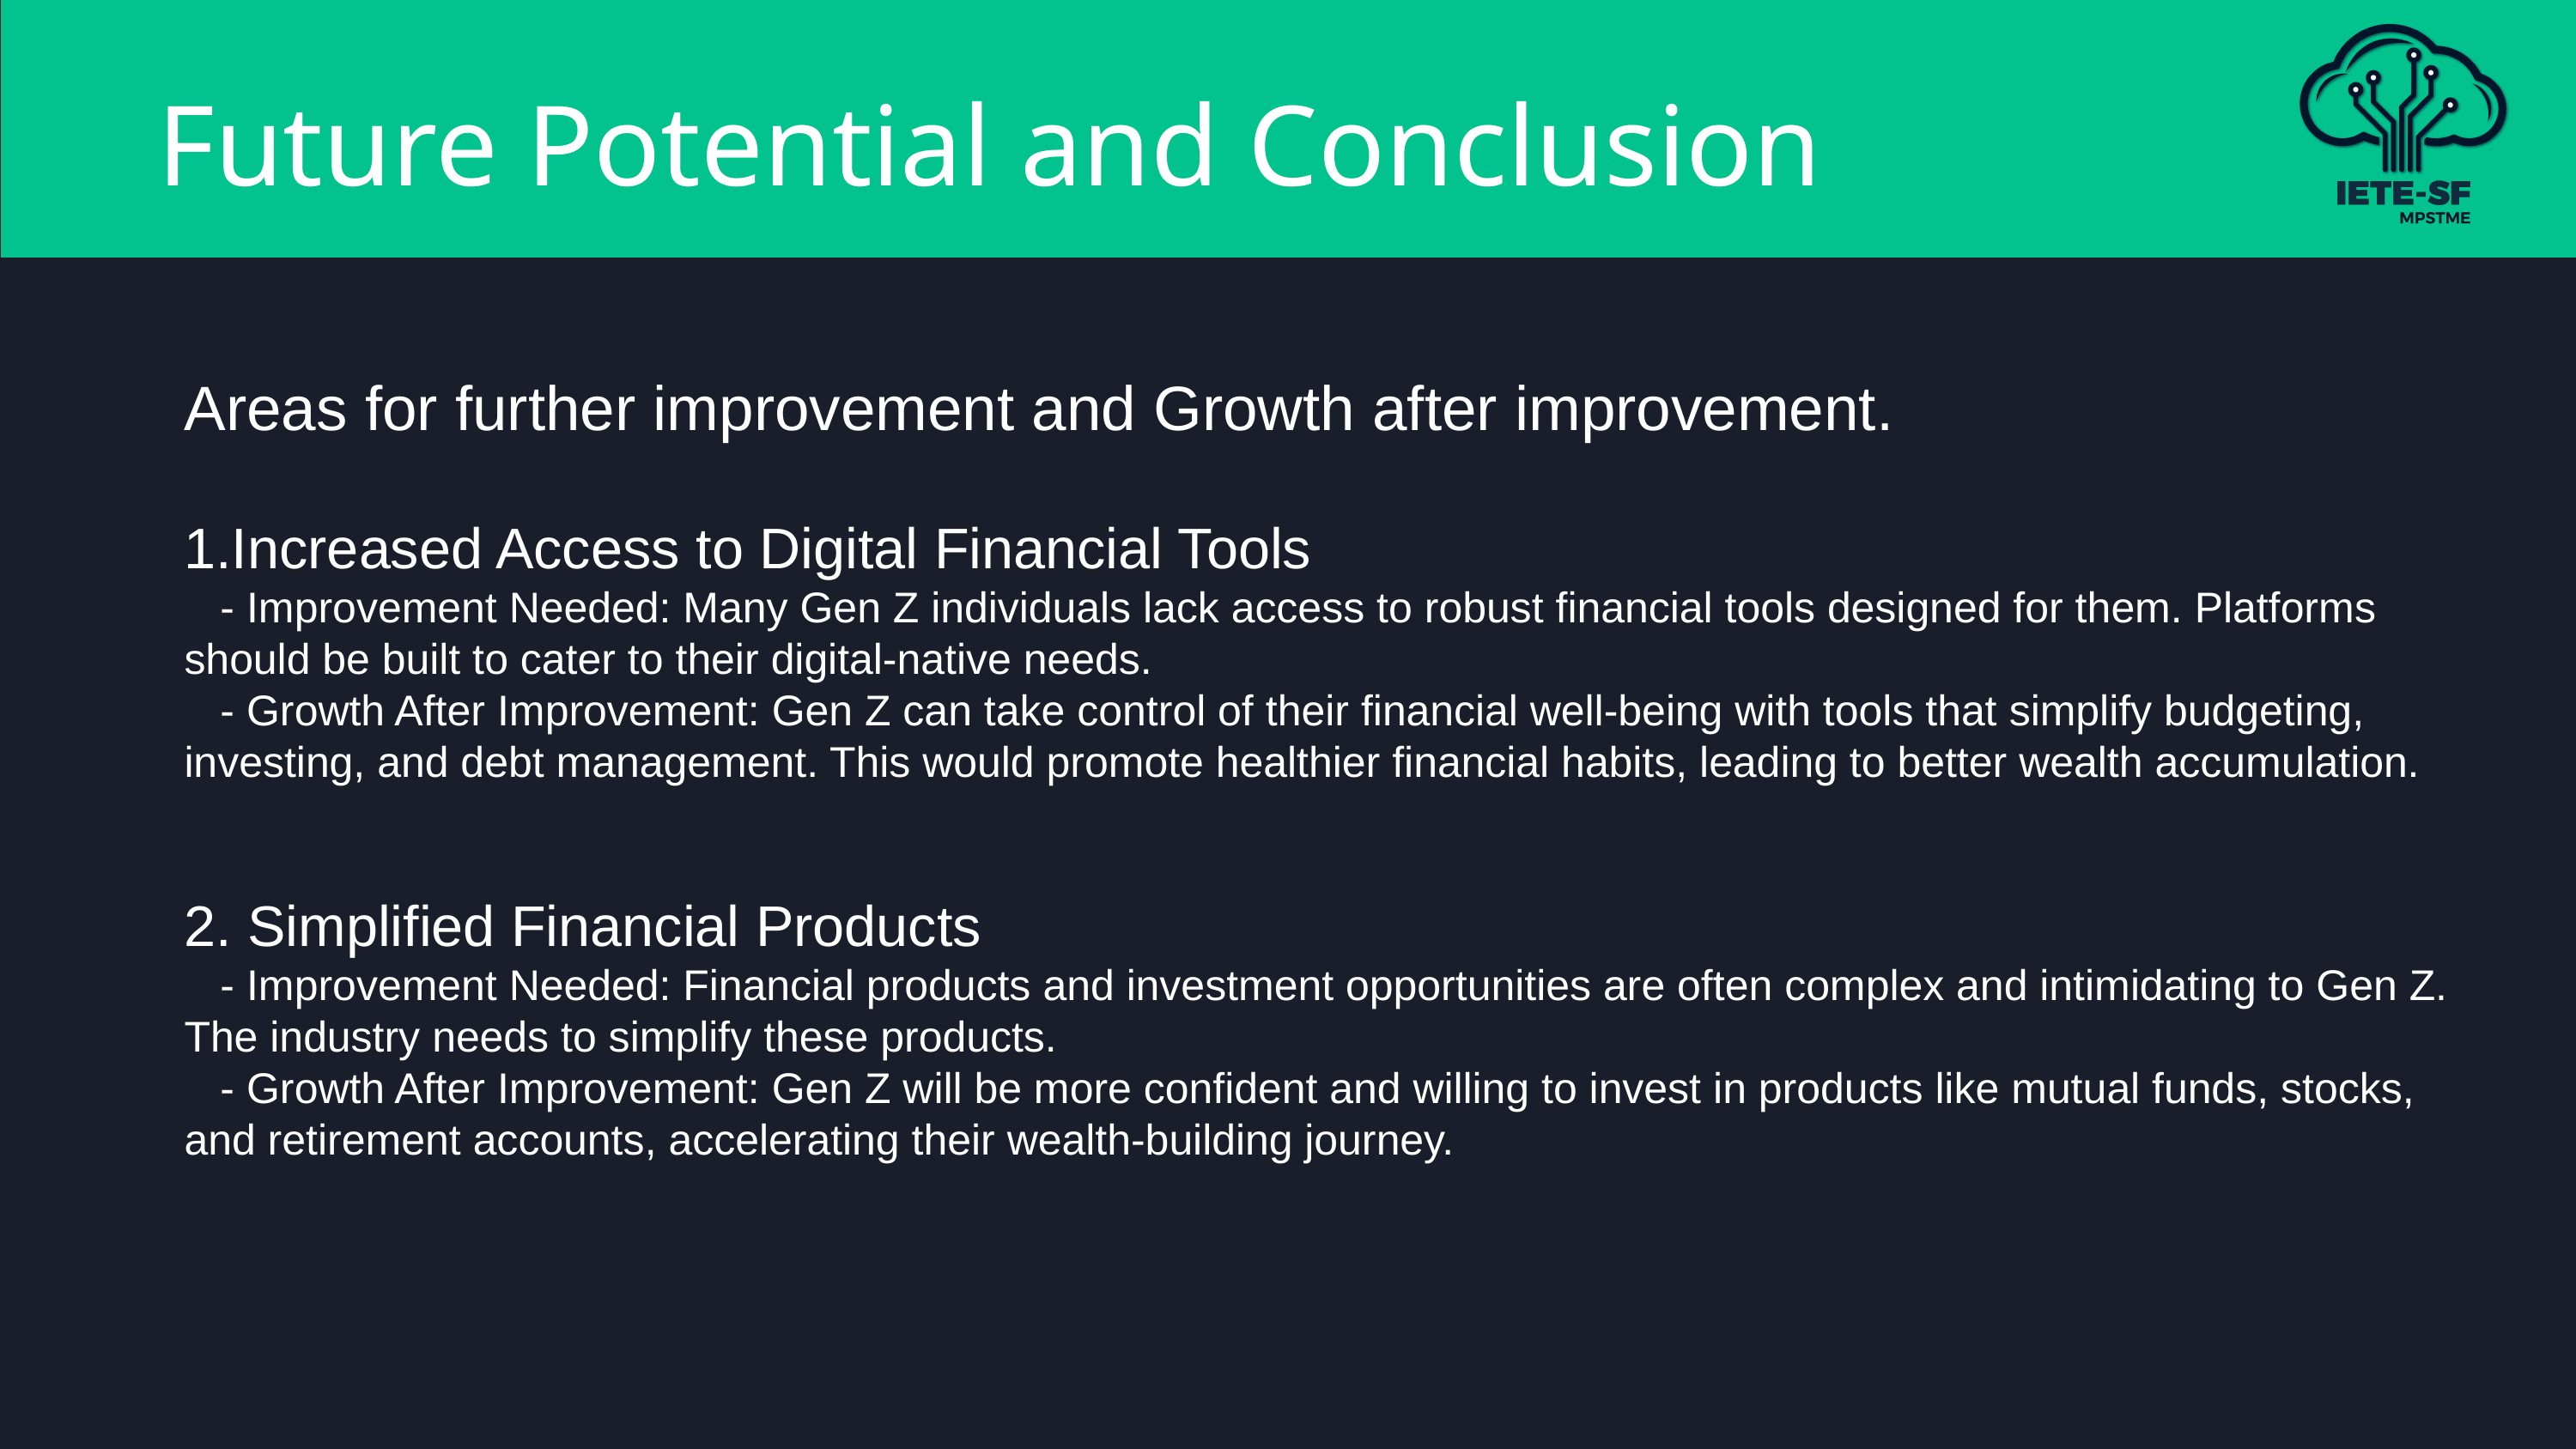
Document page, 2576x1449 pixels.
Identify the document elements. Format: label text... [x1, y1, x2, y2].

text_box Areas for further improvement and Growth after improvement. 1.Increased Access to Digital Financial Tools - Improvement Needed: Many Gen Z individuals lack access to robust financial tools designed for them. Platforms should be built to cater to their digital-native needs. - Growth After Improvement: Gen Z can take control of their financial well-being with tools that simplify budgeting, investing, and debt management. This would promote healthier financial habits, leading to better wealth accumulation. 2. Simplified Financial Products - Improvement Needed: Financial products and investment opportunities are often complex and intimidating to Gen Z. The industry needs to simplify these products. - Growth After Improvement: Gen Z will be more confident and willing to invest in products like mutual funds, stocks, and retirement accounts, accelerating their wealth-building journey. [182, 366, 2453, 1355]
picture [2230, 7, 2576, 246]
title Future Potential and Conclusion [155, 73, 2141, 318]
text_box [1, 0, 2576, 258]
